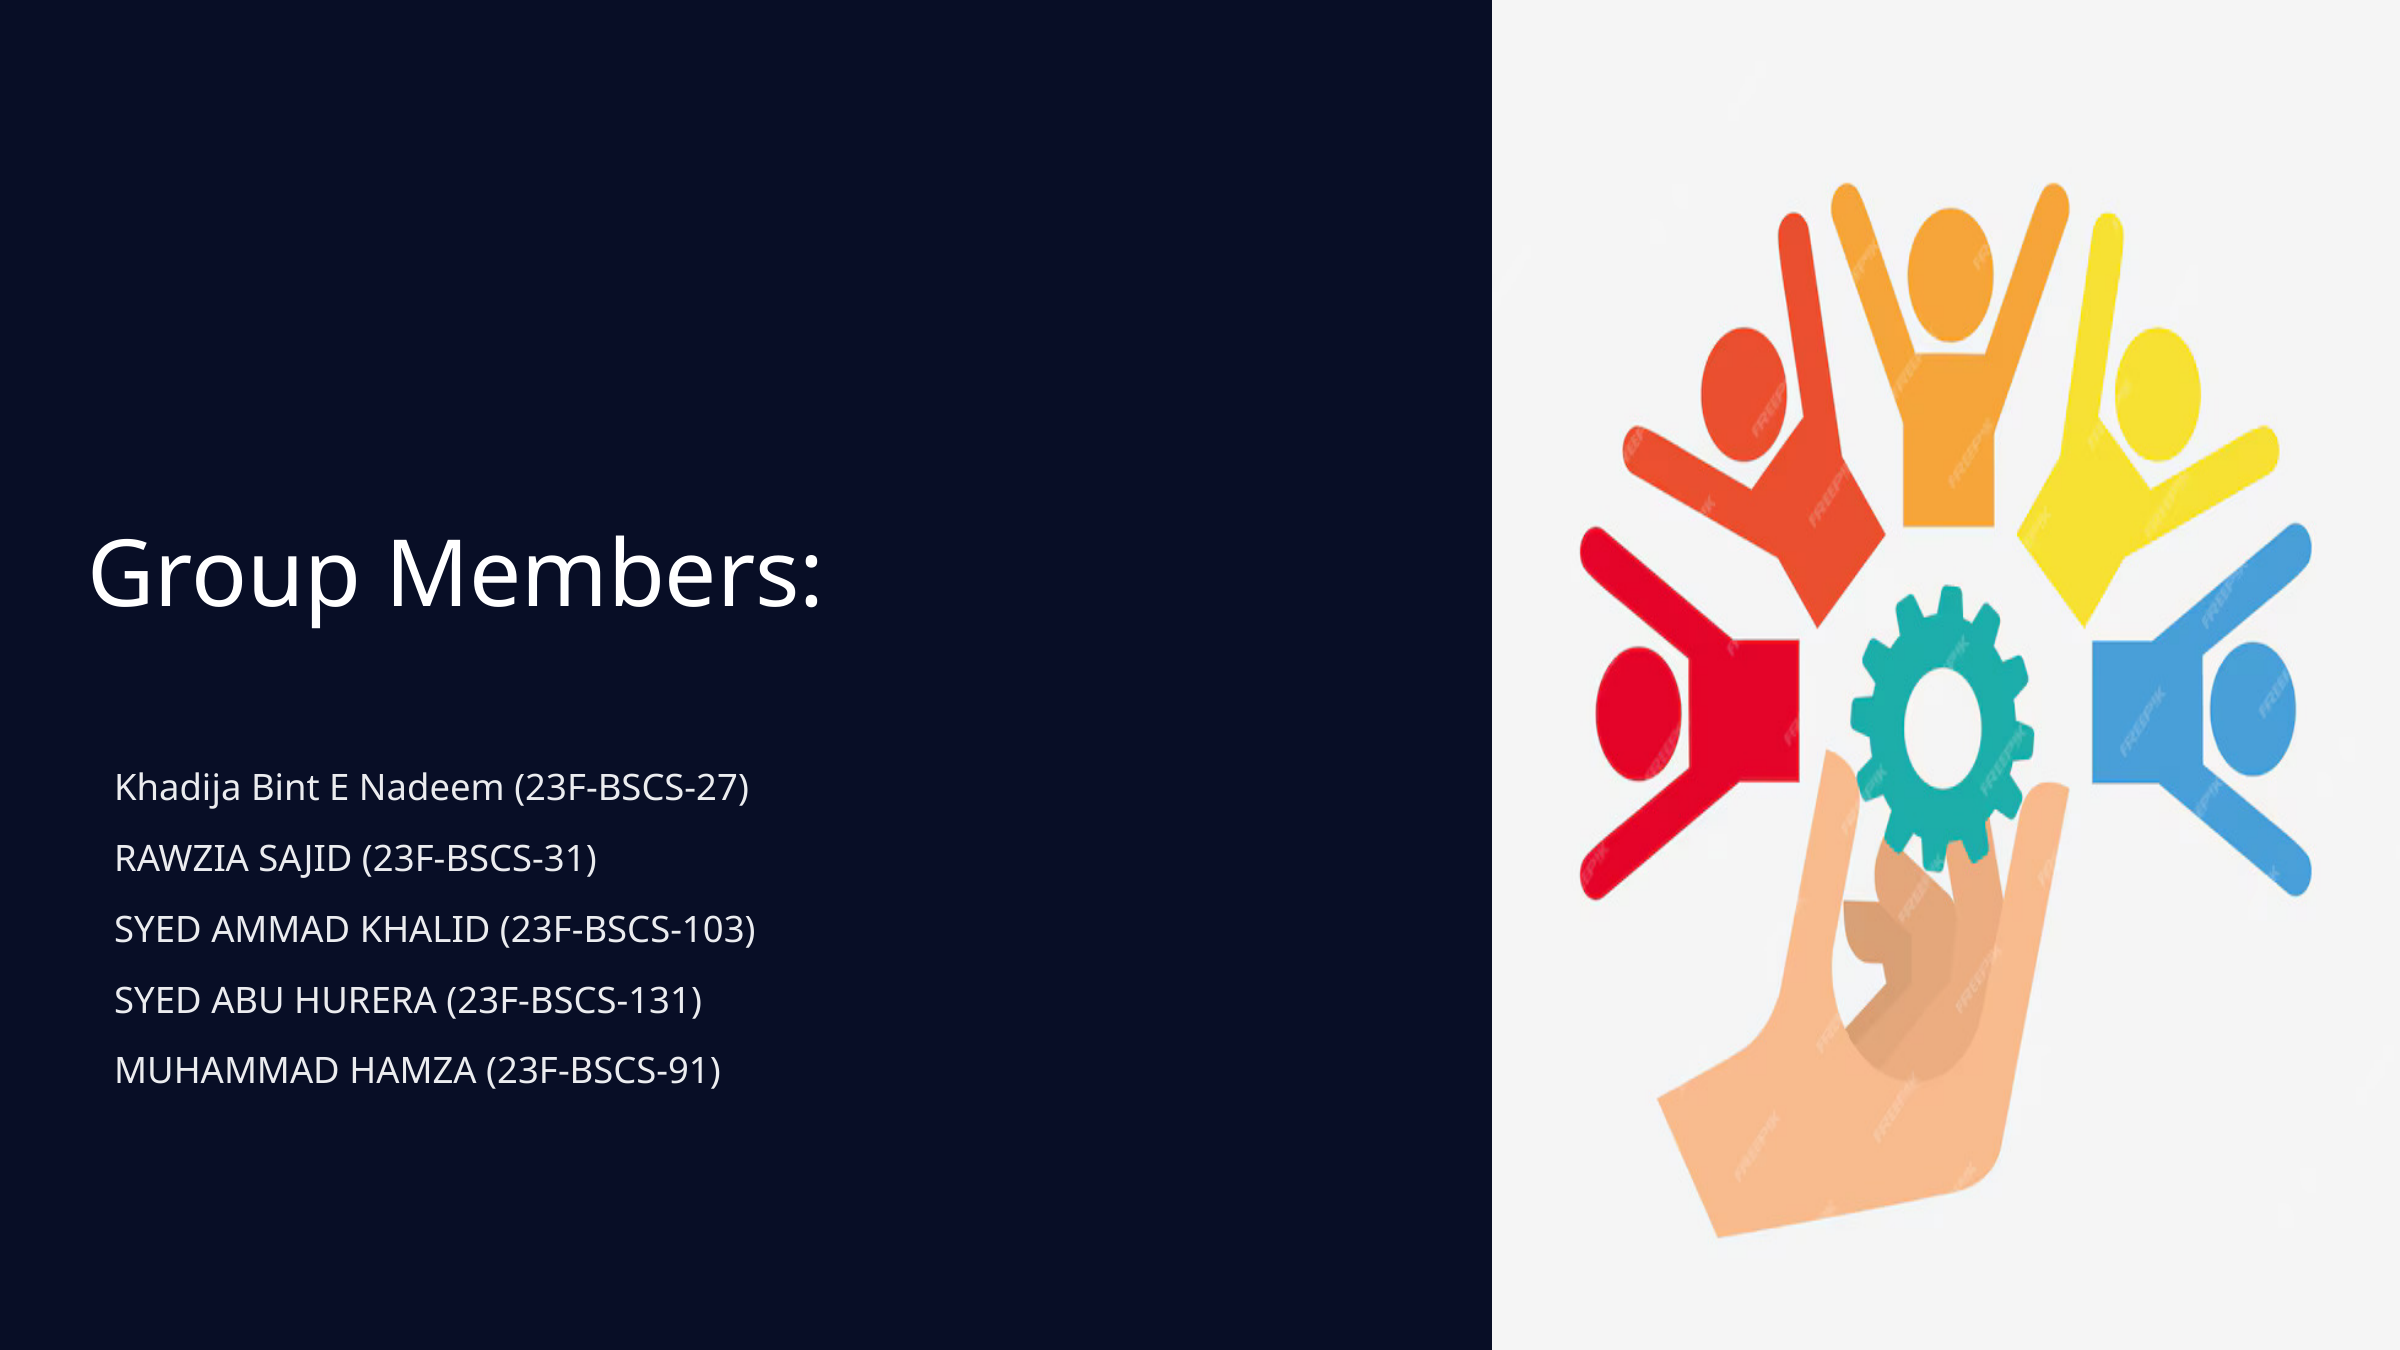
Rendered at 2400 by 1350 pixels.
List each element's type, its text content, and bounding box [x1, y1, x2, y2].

text_box Khadija Bint E Nadeem (23F-BSCS-27) RAWZIA SAJID (23F-BSCS-31) SYED AMMAD KHALID (23F-BSCS-103) SYED ABU HURERA (23F-BSCS-131) MUHAMMAD HAMZA (23F-BSCS-91) [114, 737, 1354, 1244]
text_box Group Members: [87, 486, 1327, 641]
picture [1492, 0, 2400, 1350]
